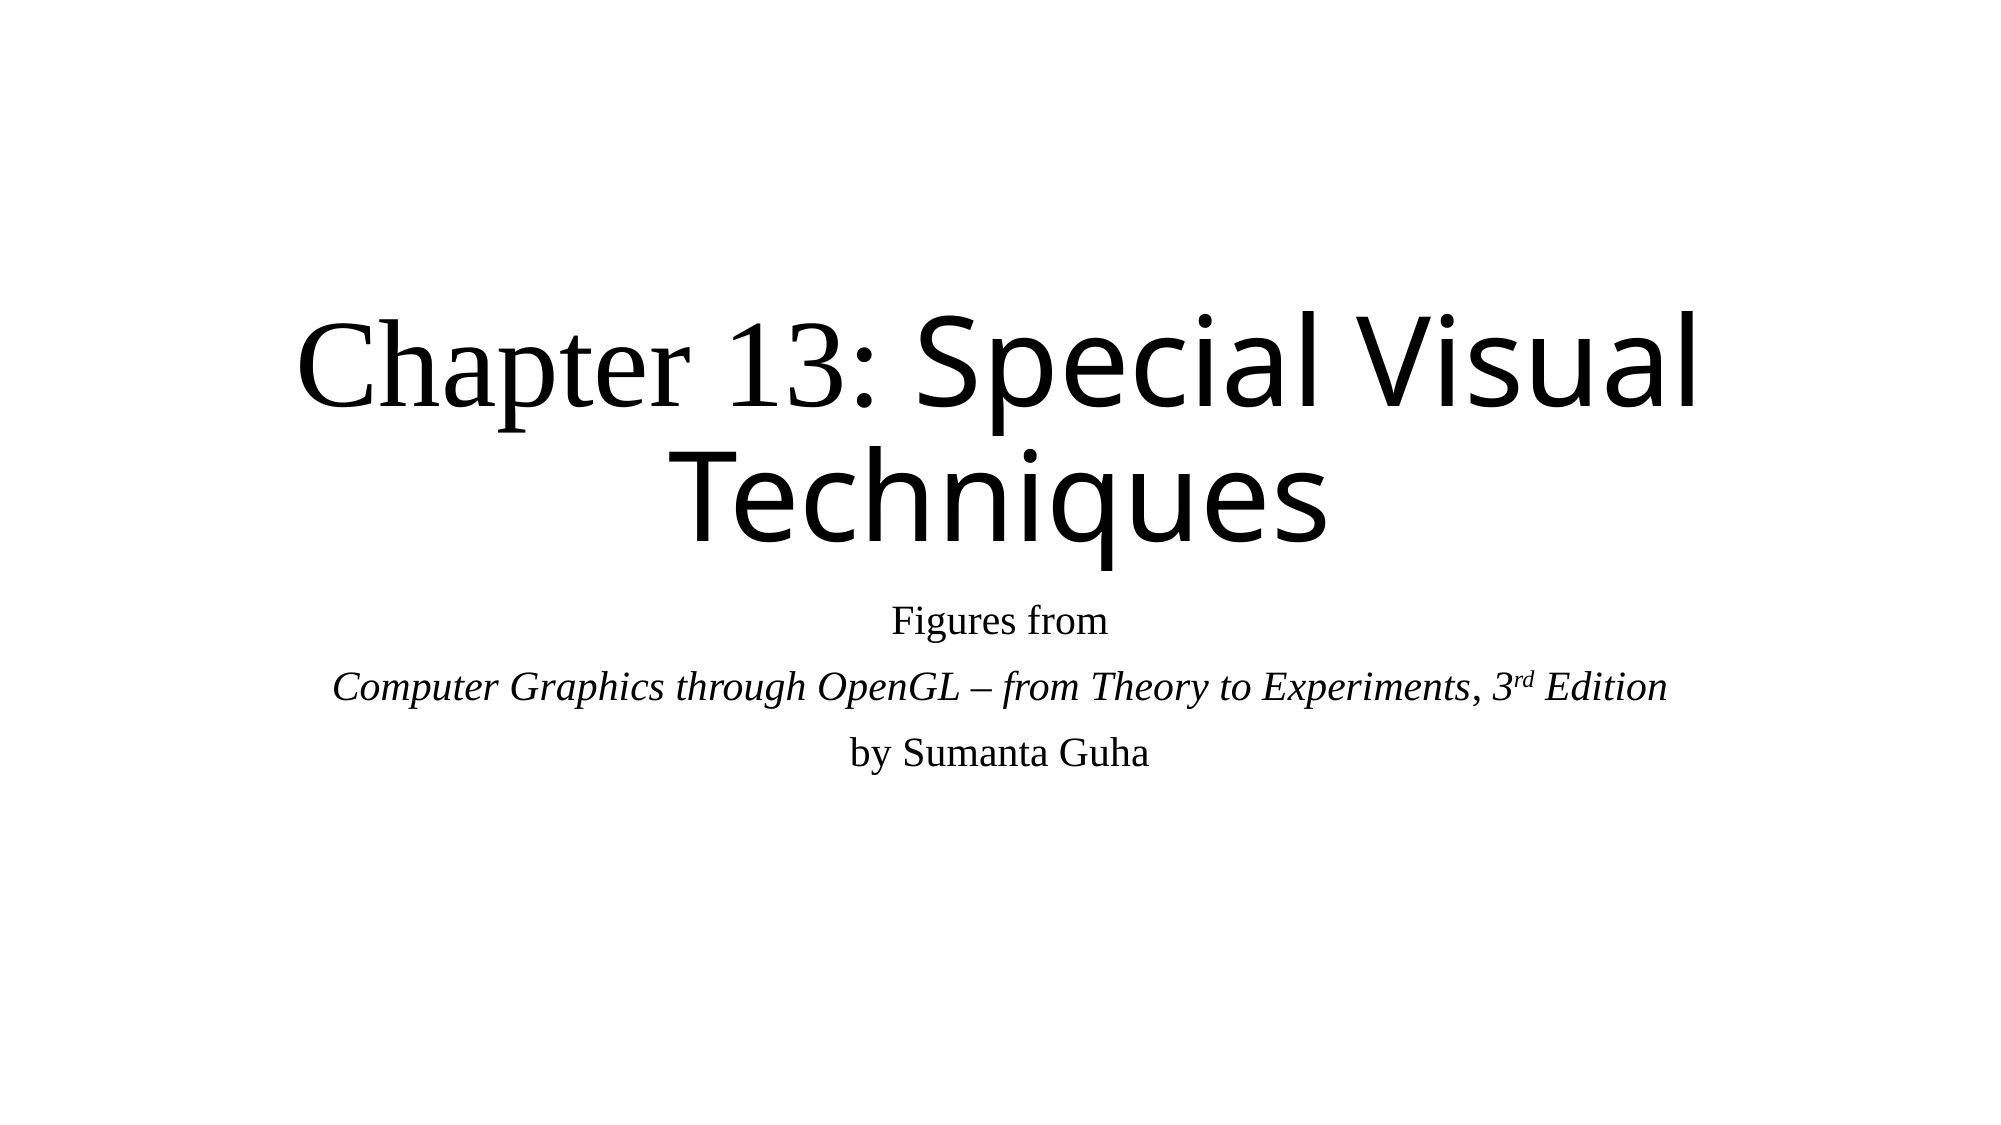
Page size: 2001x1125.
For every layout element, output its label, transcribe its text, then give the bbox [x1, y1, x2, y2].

subtitle Figures from Computer Graphics through OpenGL – from Theory to Experiments, 3rd Edition by Sumanta Guha [249, 590, 1750, 863]
title Chapter 13: Special Visual Techniques [249, 184, 1750, 576]
